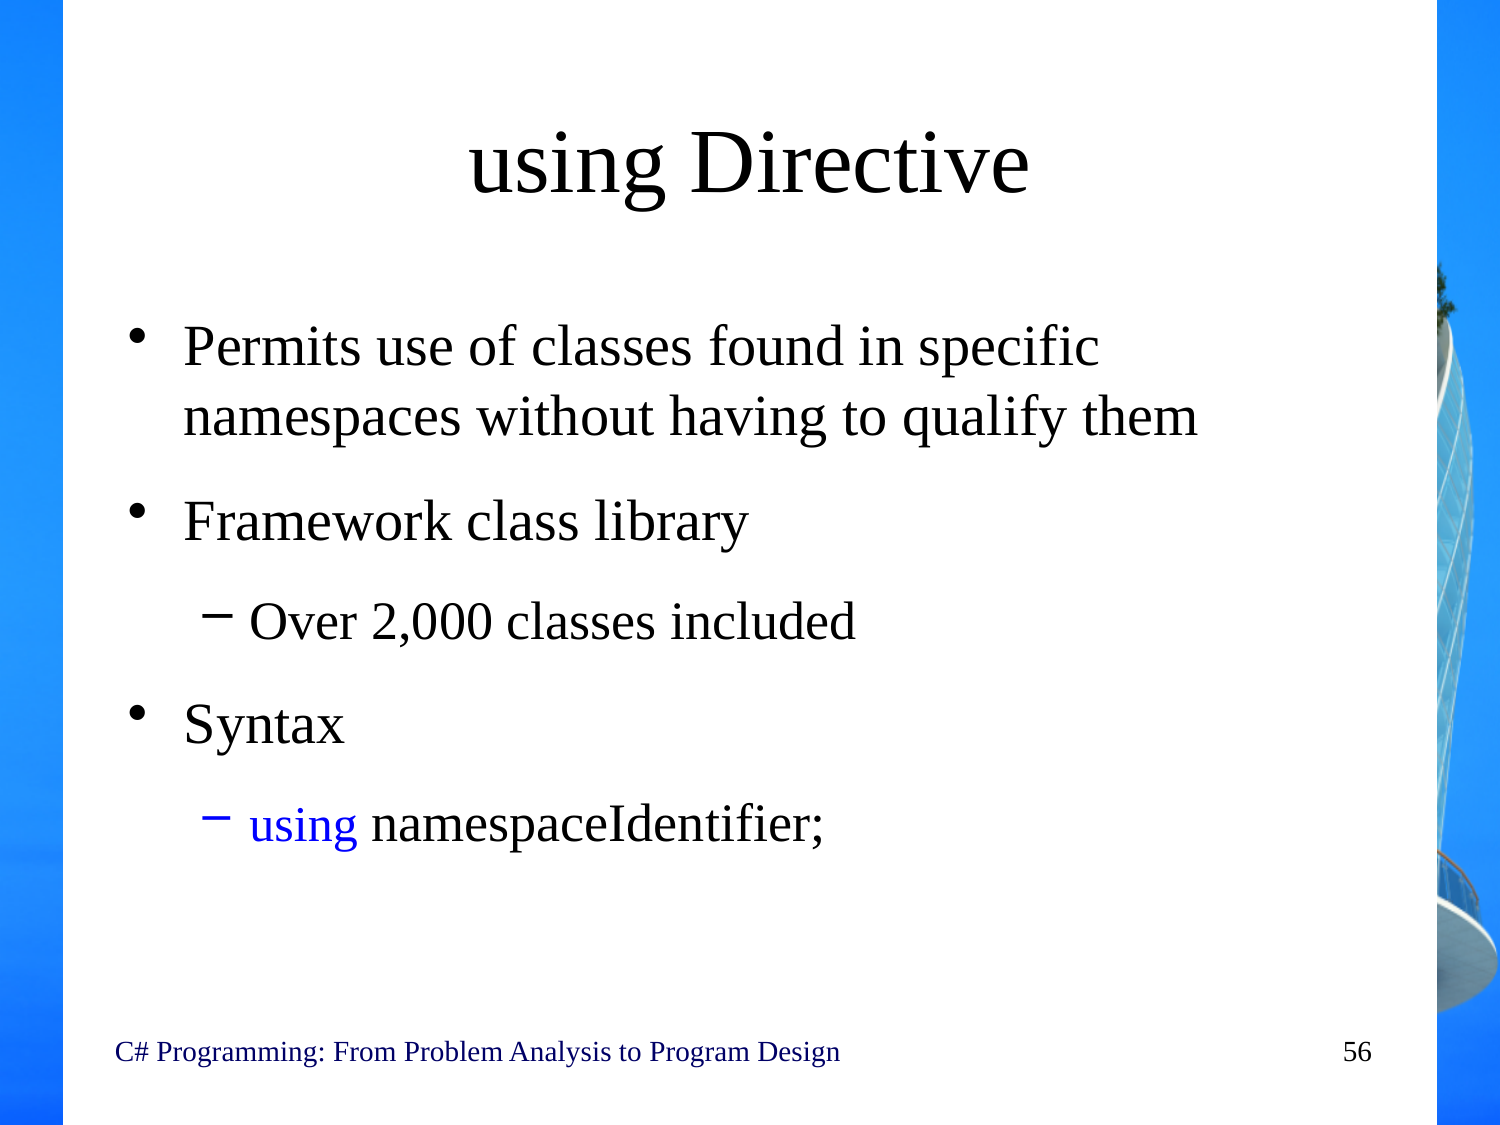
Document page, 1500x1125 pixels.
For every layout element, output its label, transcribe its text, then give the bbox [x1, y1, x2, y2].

picture [1437, 0, 1500, 1125]
slide_number 56 [1074, 1024, 1388, 1101]
list Permits use of classes found in specific namespaces without having to qualify them Framework class library Over 2,000 classes included Syntax using namespaceIdentifier; [112, 299, 1400, 975]
footer C# Programming: From Problem Analysis to Program Design [99, 1024, 988, 1101]
title using Directive [112, 62, 1388, 250]
picture [0, 0, 63, 1125]
